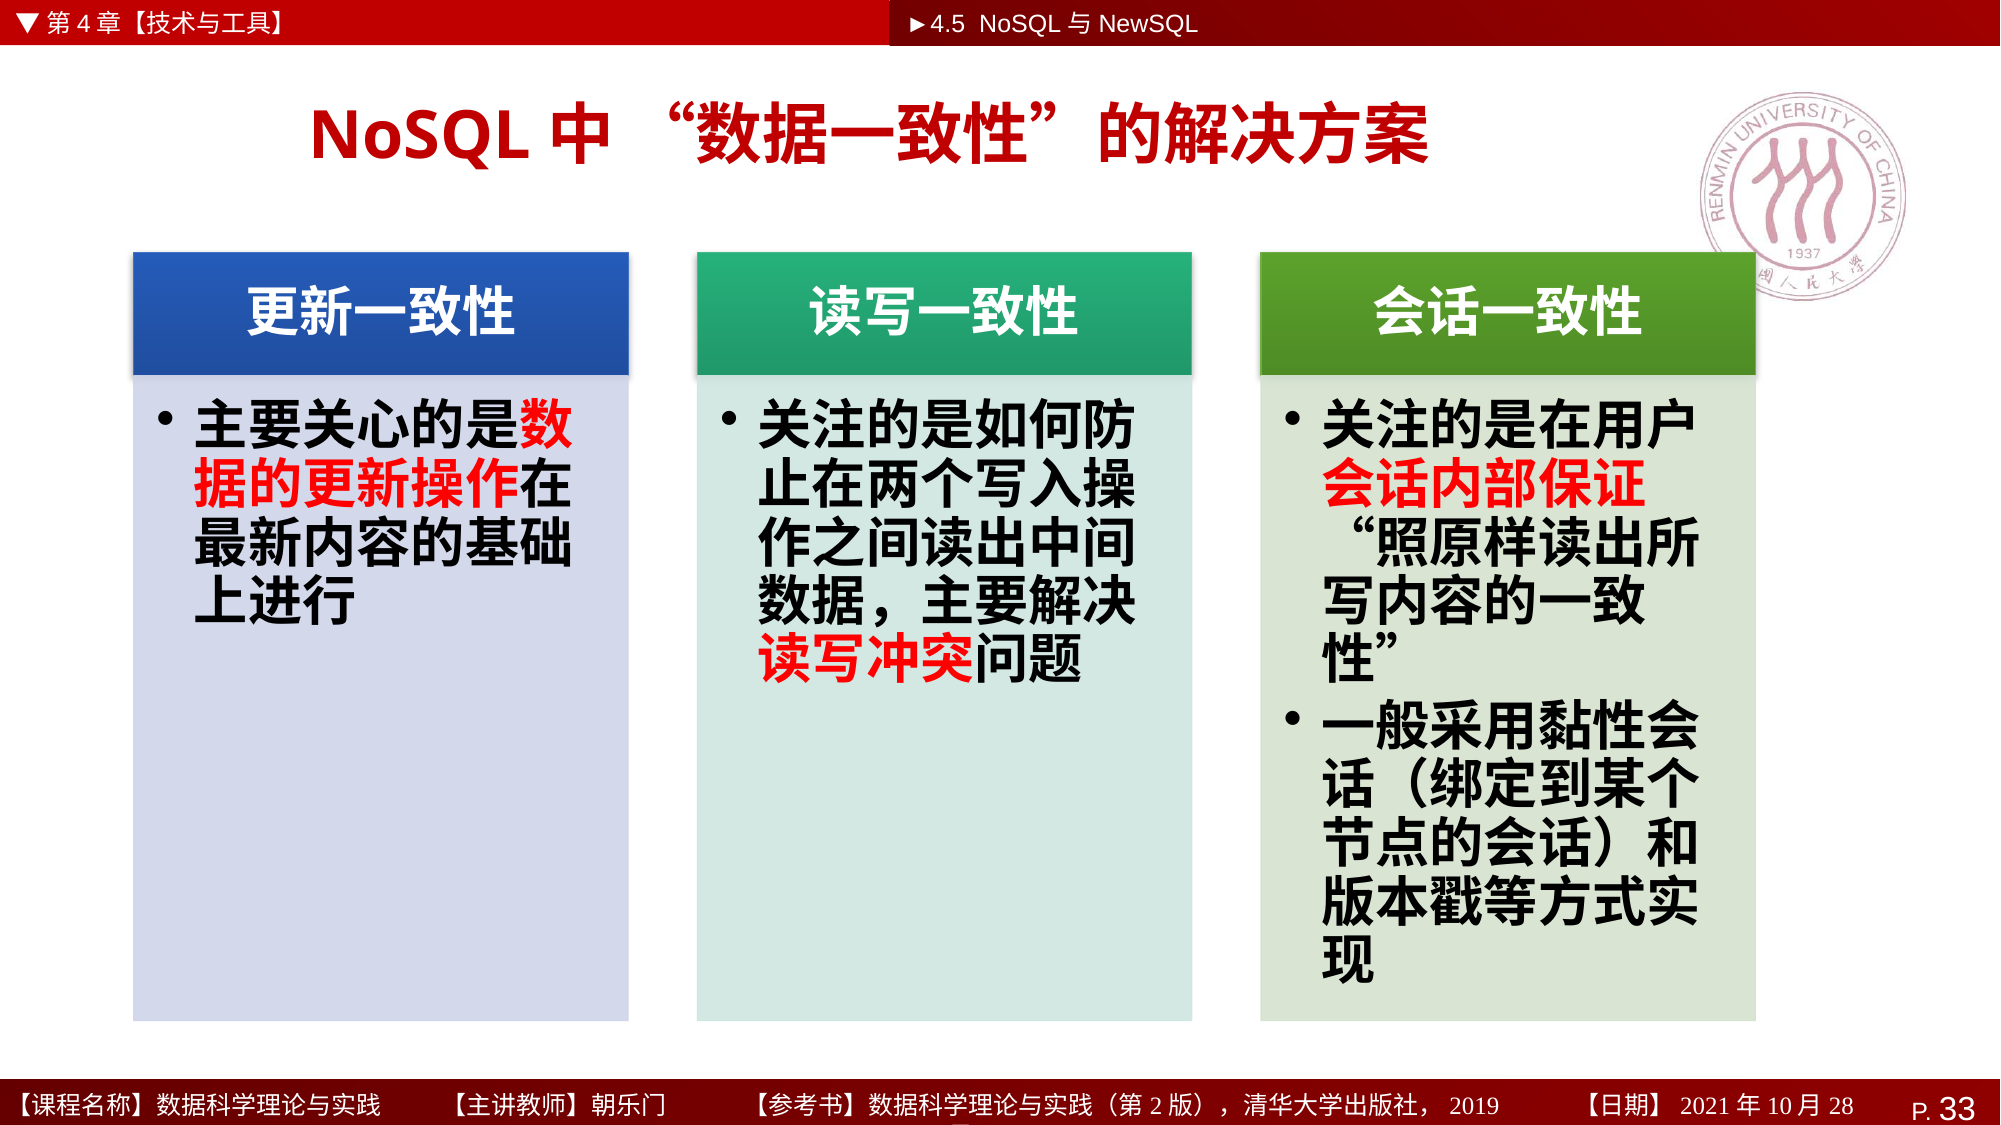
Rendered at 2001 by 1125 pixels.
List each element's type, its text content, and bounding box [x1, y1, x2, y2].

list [133, 245, 1756, 1028]
list ►4.5 NoSQL与NewSQL [890, 0, 1249, 43]
picture [1696, 89, 1910, 304]
title NoSQL中 “数据一致性”的解决方案 [64, 64, 1674, 200]
list ▼第4章【技术与工具】 [0, 0, 725, 43]
